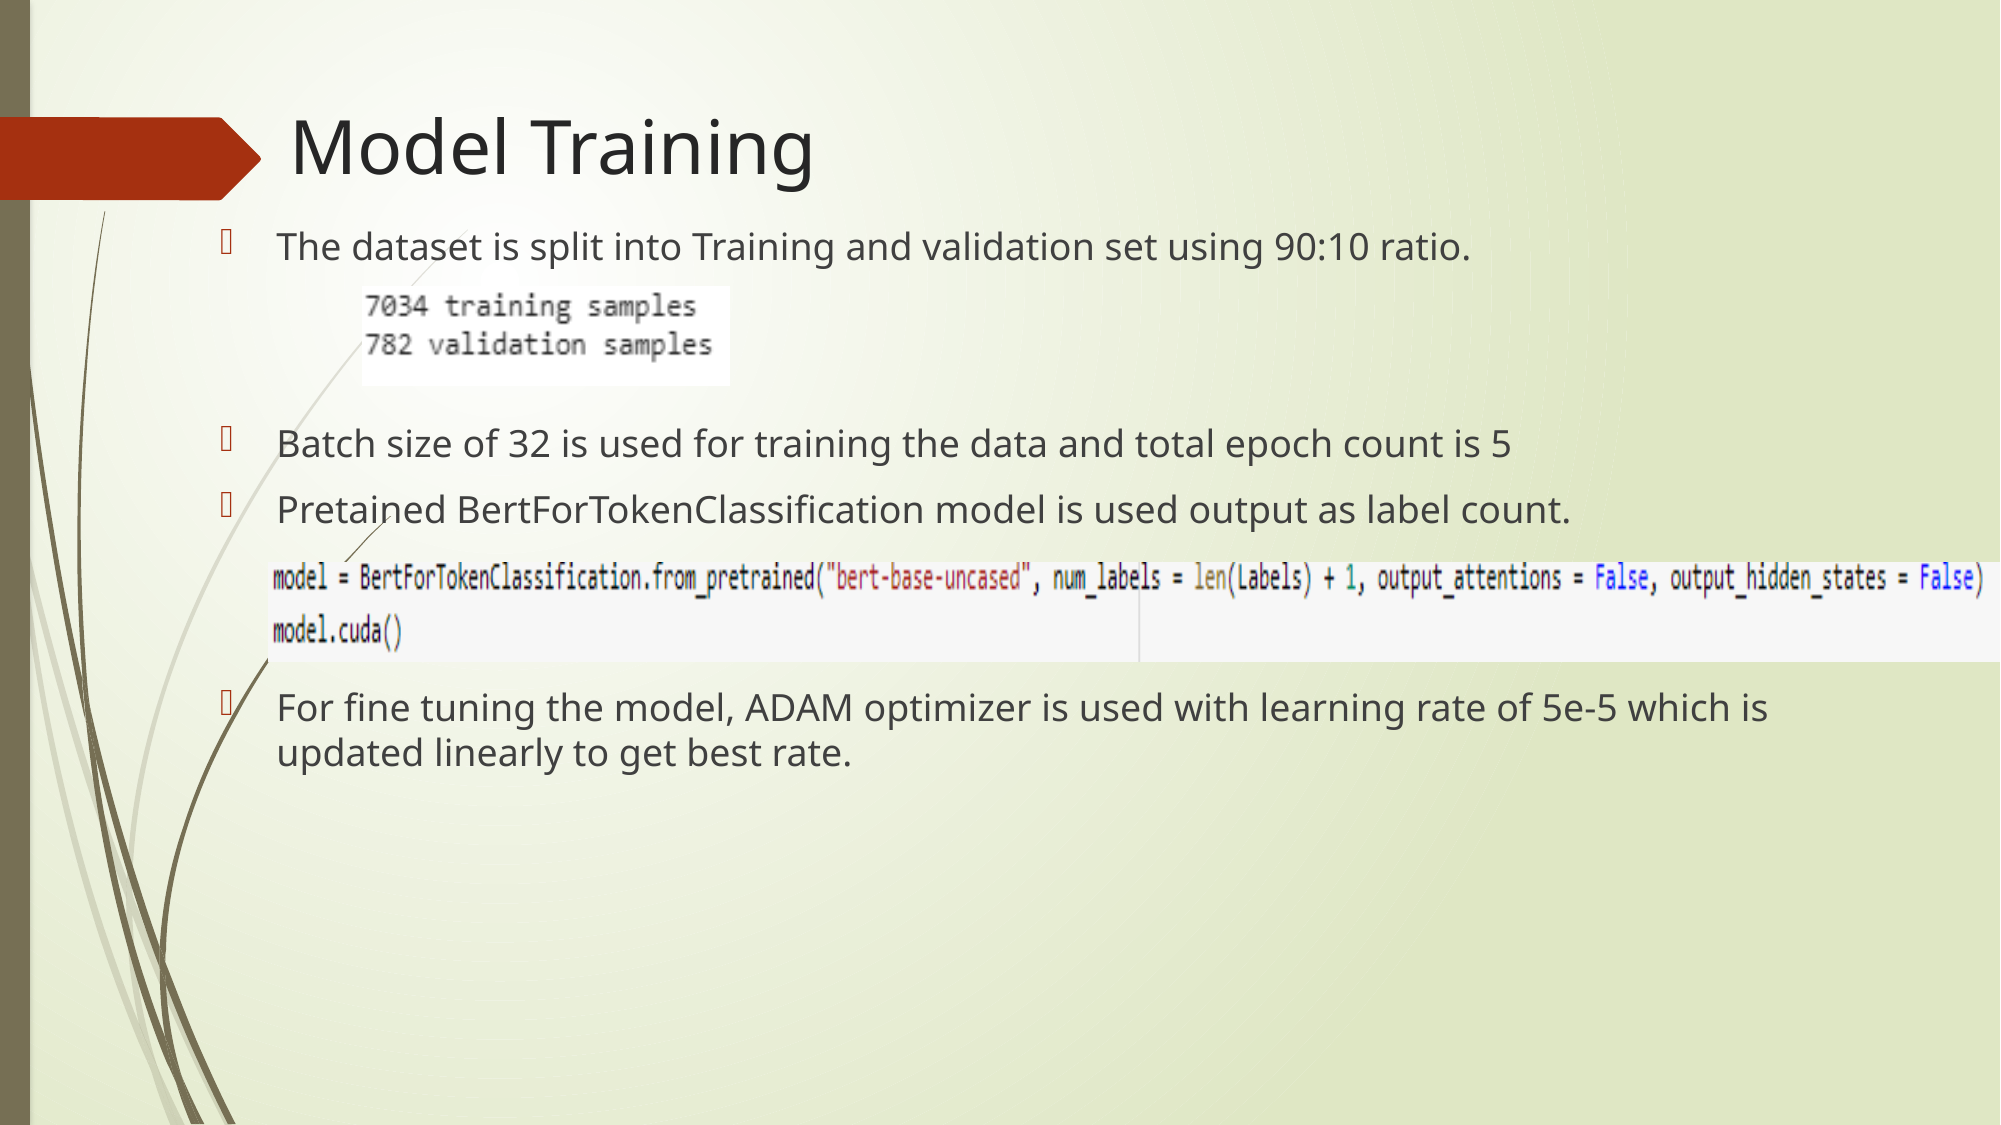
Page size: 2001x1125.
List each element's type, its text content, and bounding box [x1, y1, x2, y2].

text_box Model Training [274, 91, 842, 197]
list The dataset is split into Training and validation set using 90:10 ratio. Batch size of 32 is used for training the data and total epoch count is 5 Pretained BertForTokenClassification model is used output as label count. For fine tuning the model, ADAM optimizer is used with learning rate of 5e-5 which is updated linearly to get best rate. [205, 215, 1939, 1057]
picture [268, 562, 2000, 662]
picture [362, 286, 730, 387]
